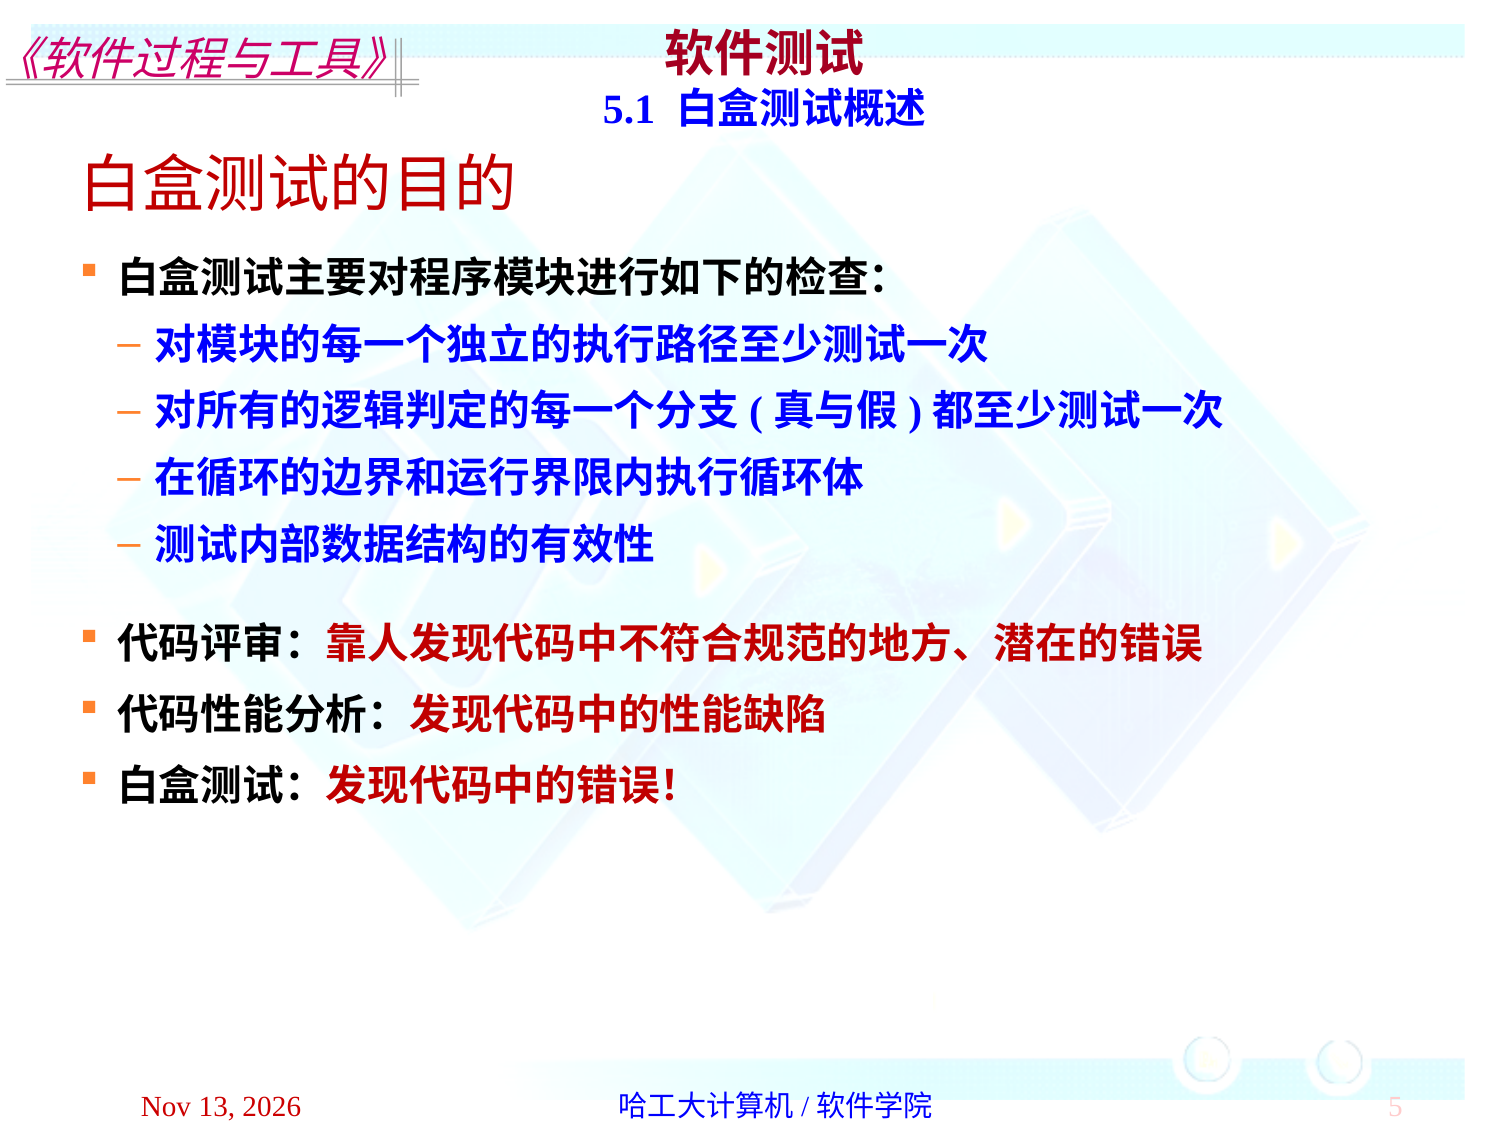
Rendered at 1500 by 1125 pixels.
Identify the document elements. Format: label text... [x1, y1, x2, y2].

text_box 软件测试 5.1 白盒测试概述 [389, 15, 1140, 137]
text_box 白盒测试主要对程序模块进行如下的检查： 对模块的每一个独立的执行路径至少测试一次 对所有的逻辑判定的每一个分支(真与假)都至少测试一次 在循环的边界和运行界限内执行循环体 测试内部数据结构的有效性 代码评审：靠人发现代码中不符合规范的地方、潜在的错误 代码性能分析：发现代码中的性能缺陷 白盒测试：发现代码中的错误！ [64, 243, 1412, 1083]
text_box 白盒测试的目的 [65, 137, 1459, 244]
